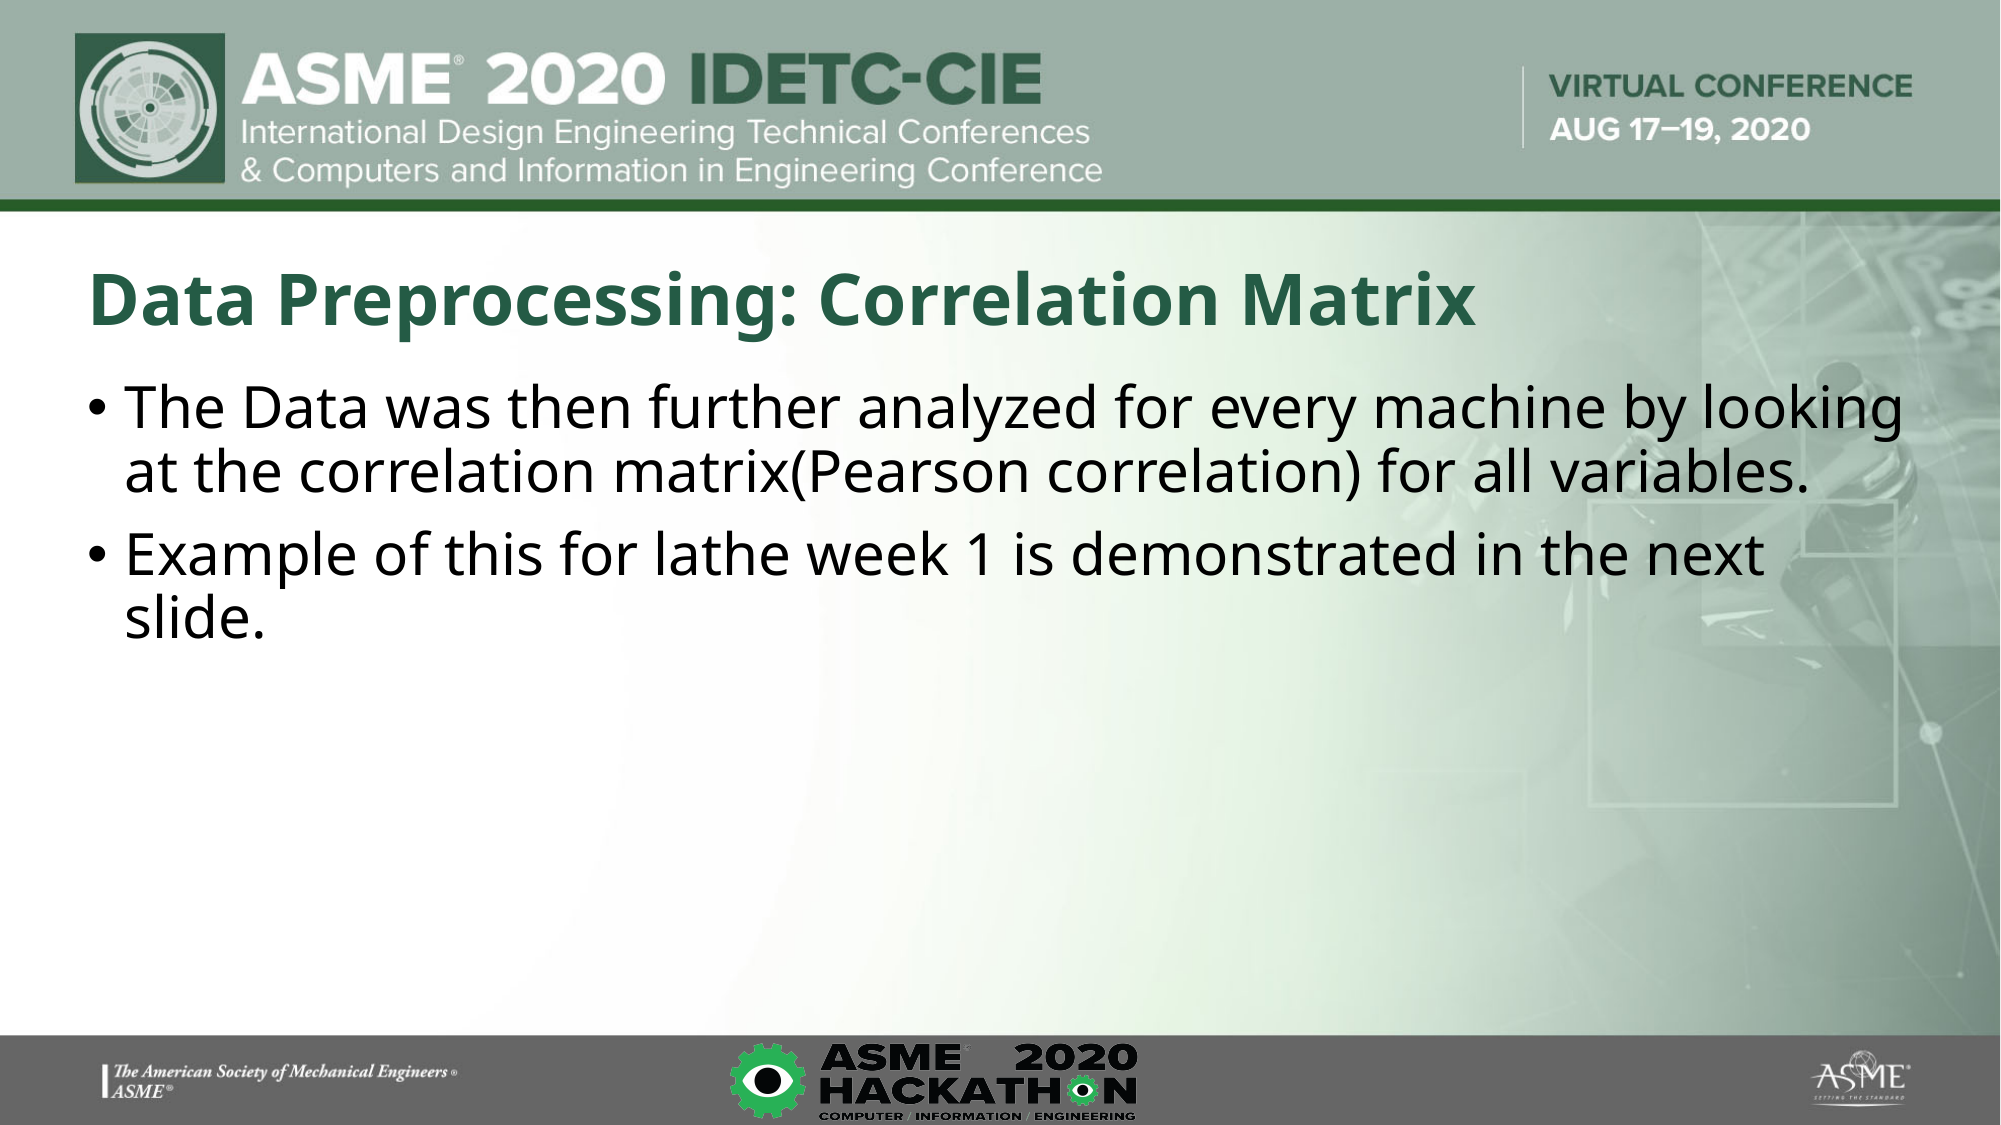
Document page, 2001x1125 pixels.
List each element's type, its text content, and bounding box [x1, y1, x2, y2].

title Data Preprocessing: Correlation Matrix [72, 233, 1798, 371]
list The Data was then further analyzed for every machine by looking at the correlation matrix(Pearson correlation) for all variables. Example of this for lathe week 1 is demonstrated in the next slide. [72, 371, 1928, 1008]
picture [0, 0, 2001, 1125]
